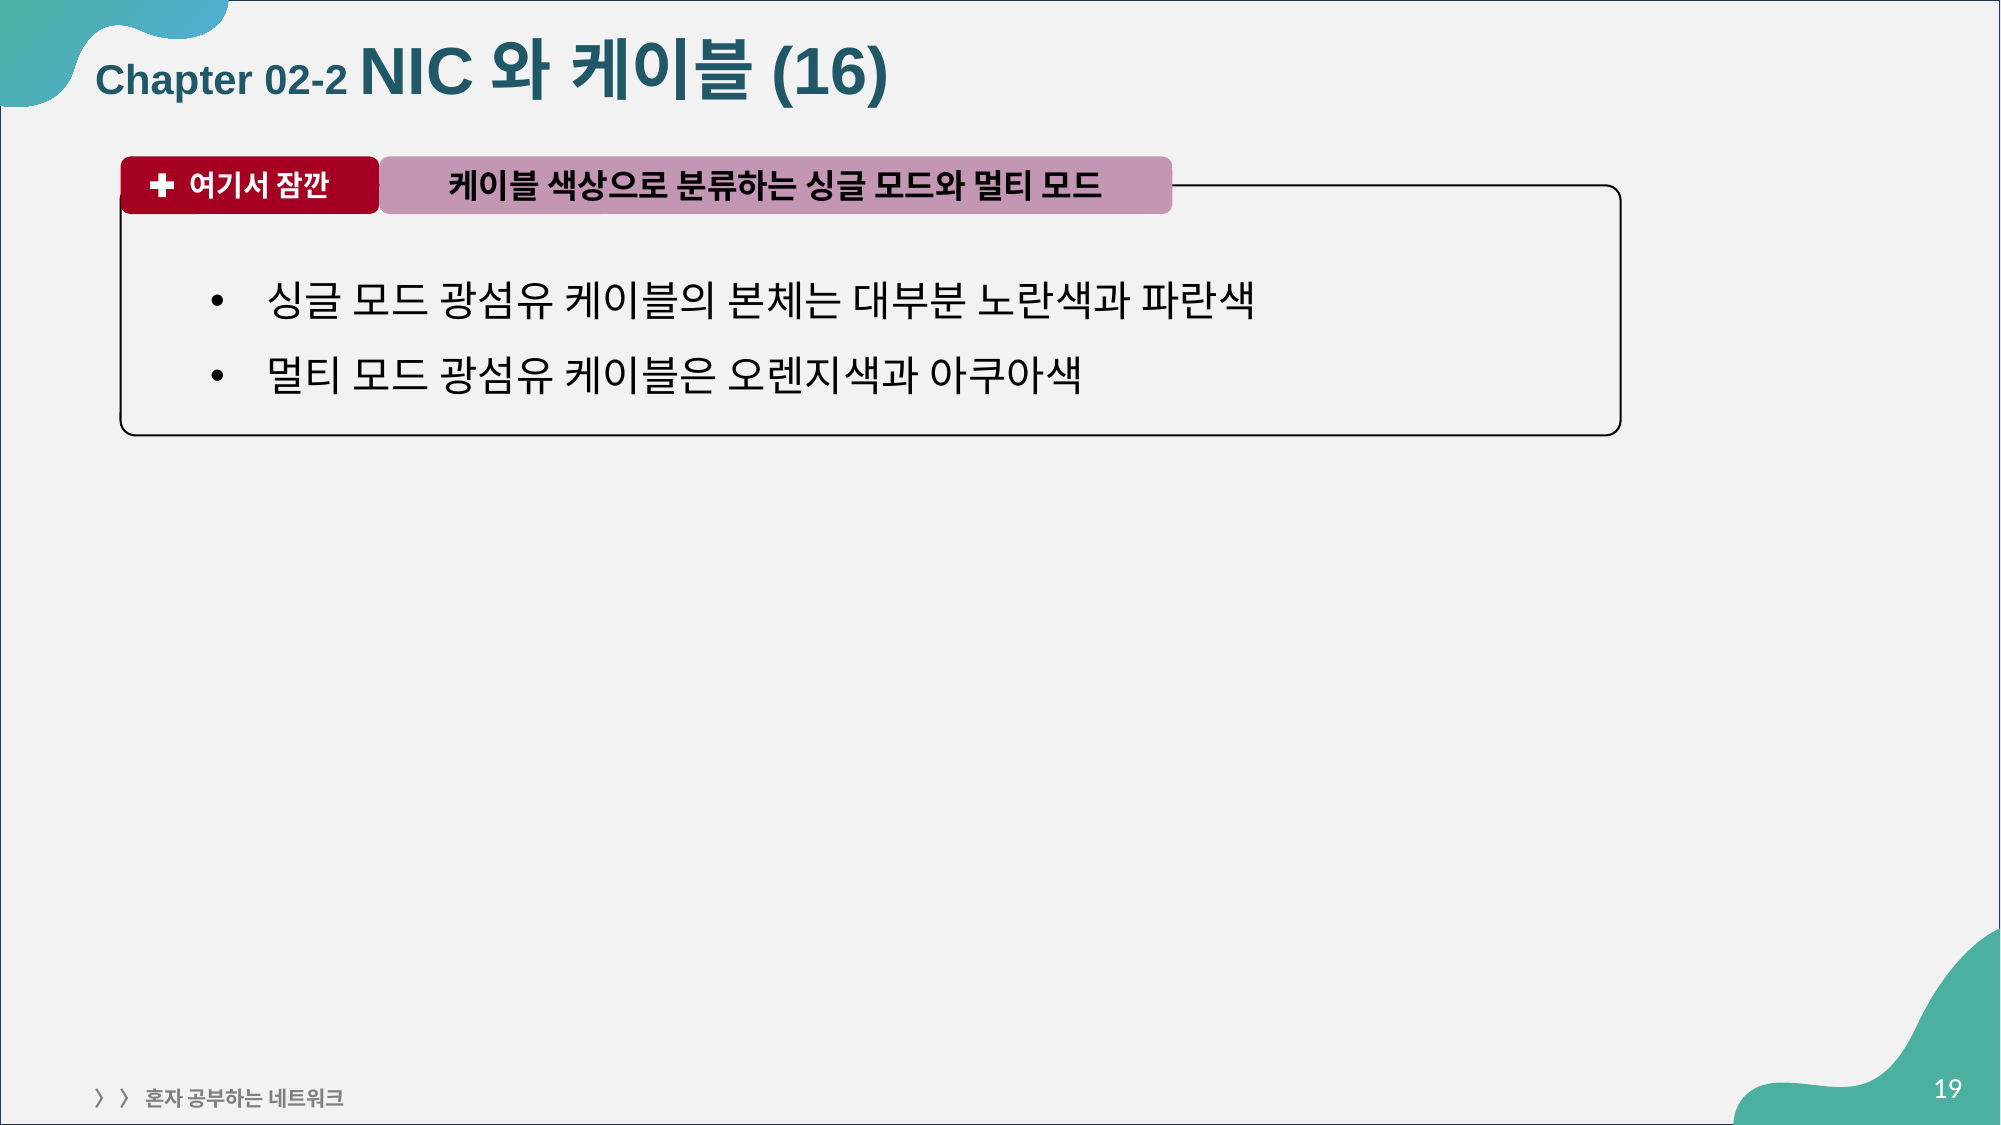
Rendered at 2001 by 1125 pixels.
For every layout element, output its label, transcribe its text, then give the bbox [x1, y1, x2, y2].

title Chapter 02-2 NIC와 케이블(16) [79, 17, 1931, 128]
slide_number ‹#› [1917, 1061, 1984, 1122]
text_box [120, 185, 1621, 436]
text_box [120, 156, 1173, 215]
footer 〉 〉 혼자 공부하는 네트워크 [79, 1078, 755, 1114]
